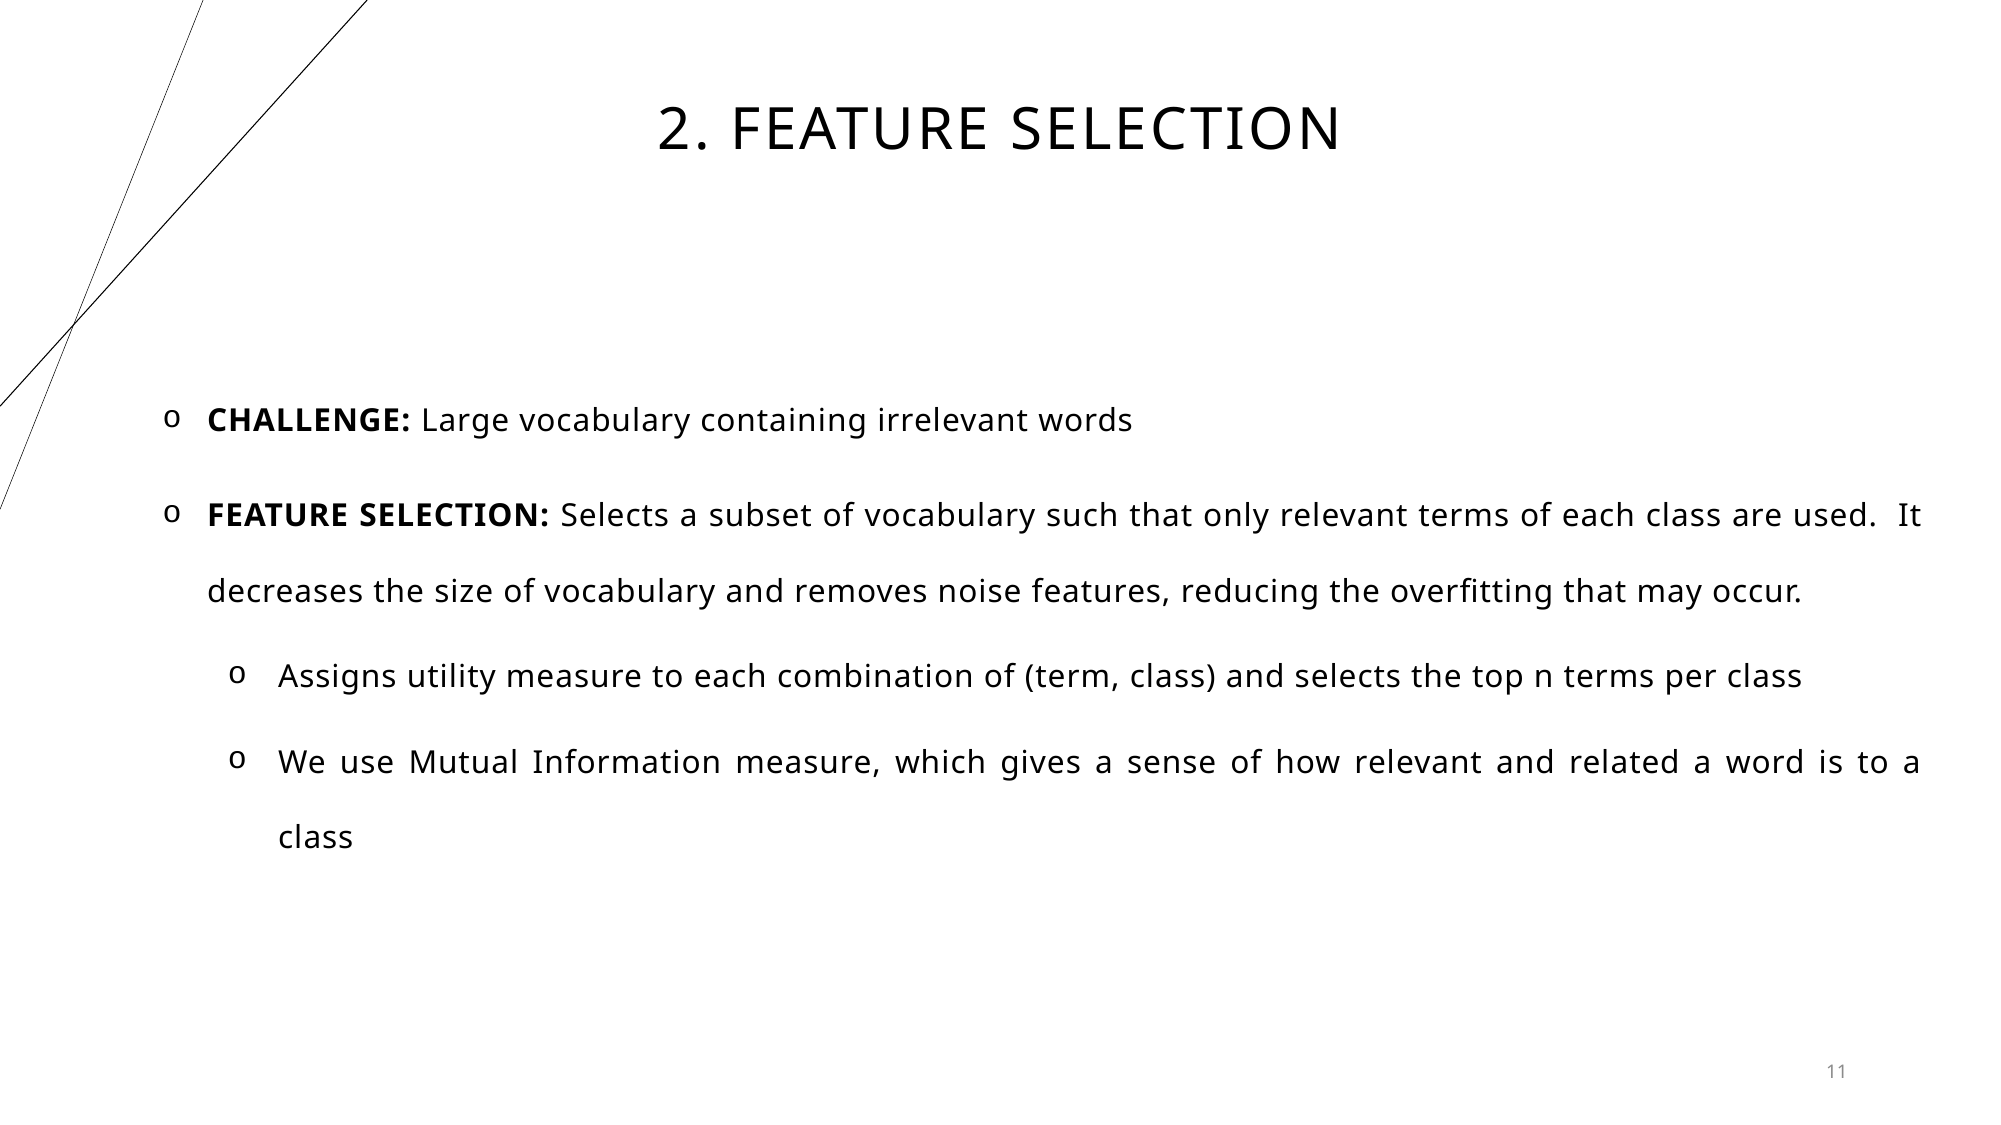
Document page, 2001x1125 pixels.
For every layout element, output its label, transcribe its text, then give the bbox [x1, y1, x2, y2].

text_box CHALLENGE: Large vocabulary containing irrelevant words FEATURE SELECTION: Selects a subset of vocabulary such that only relevant terms of each class are used. It decreases the size of vocabulary and removes noise features, reducing the overfitting that may occur. Assigns utility measure to each combination of (term, class) and selects the top n terms per class We use Mutual Information measure, which gives a sense of how relevant and related a word is to a class [147, 354, 1941, 919]
slide_number 11 [1412, 1042, 1863, 1103]
title 2. FEATURE SELECTION [309, 22, 1691, 240]
